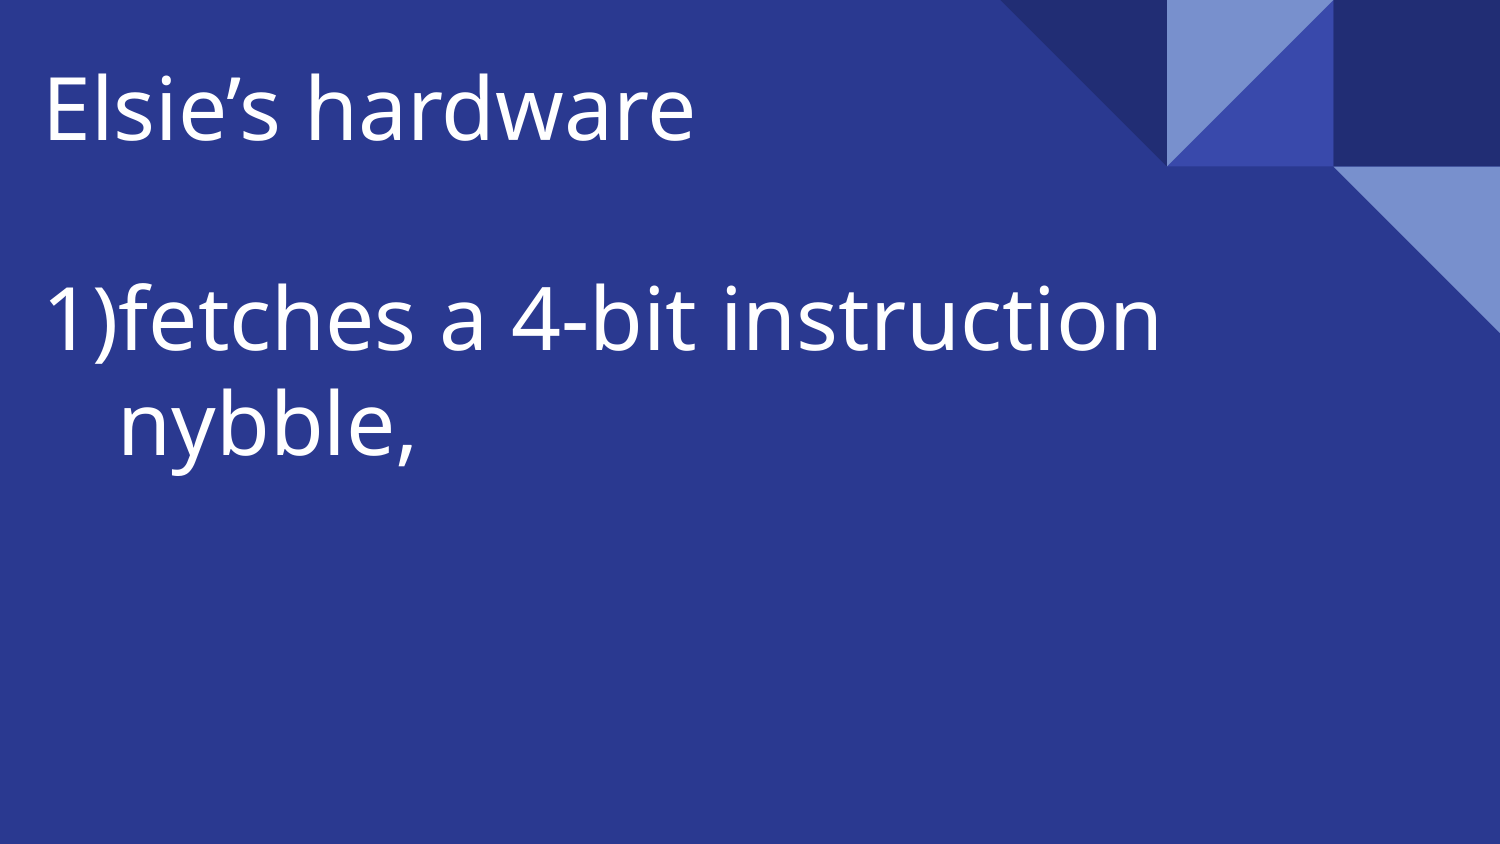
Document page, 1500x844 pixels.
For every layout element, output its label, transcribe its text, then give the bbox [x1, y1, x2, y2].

title Elsie’s hardware fetches a 4-bit instruction nybble, [27, 30, 1429, 602]
